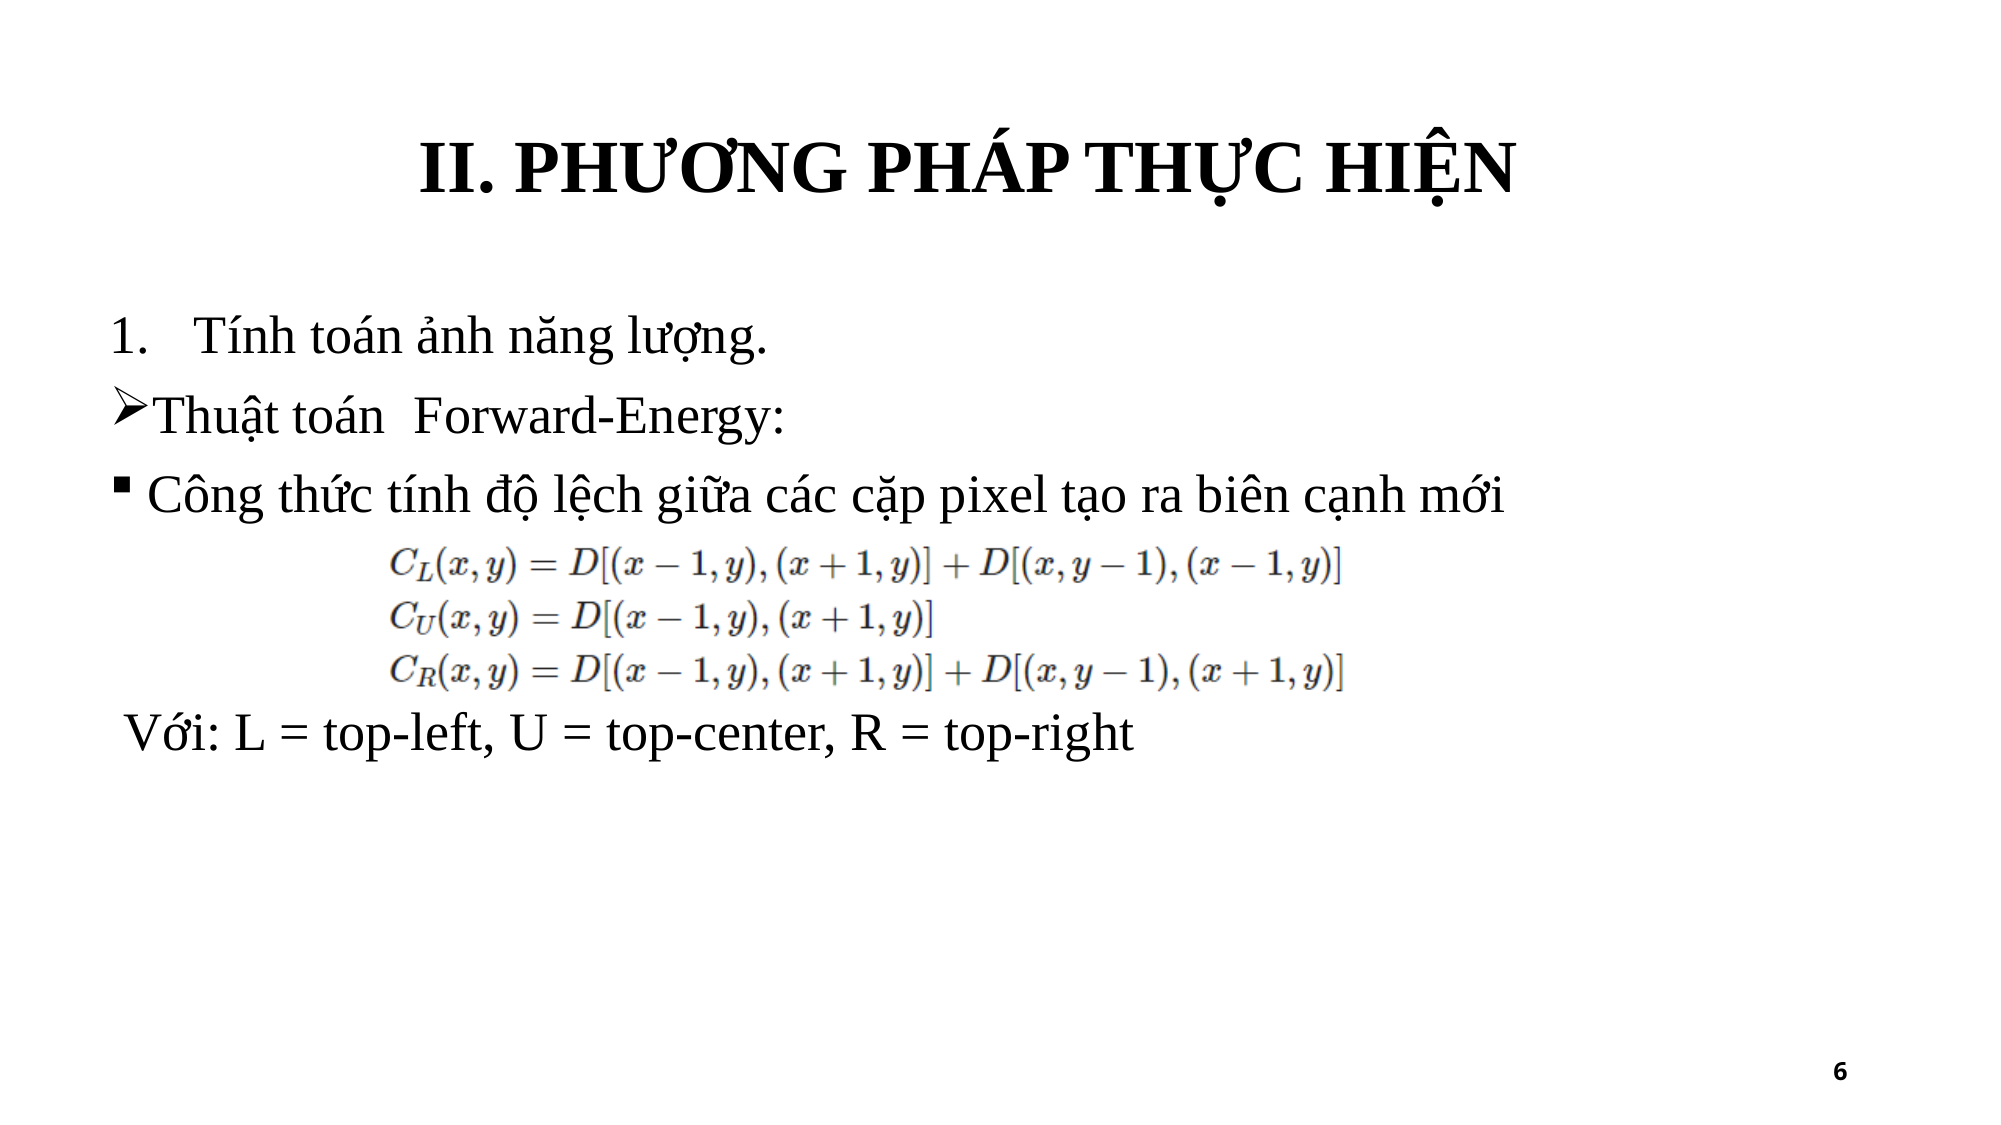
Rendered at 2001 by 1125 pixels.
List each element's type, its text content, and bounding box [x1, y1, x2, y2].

slide_number 6 [1412, 1042, 1863, 1103]
list Tính toán ảnh năng lượng. Thuật toán Forward-Energy: Công thức tính độ lệch giữa các cặp pixel tạo ra biên cạnh mới Với: L = top-left, U = top-center, R = top-right [94, 299, 1862, 1043]
title II. Phương pháp thực hiện [94, 59, 1862, 278]
picture [361, 528, 1390, 700]
